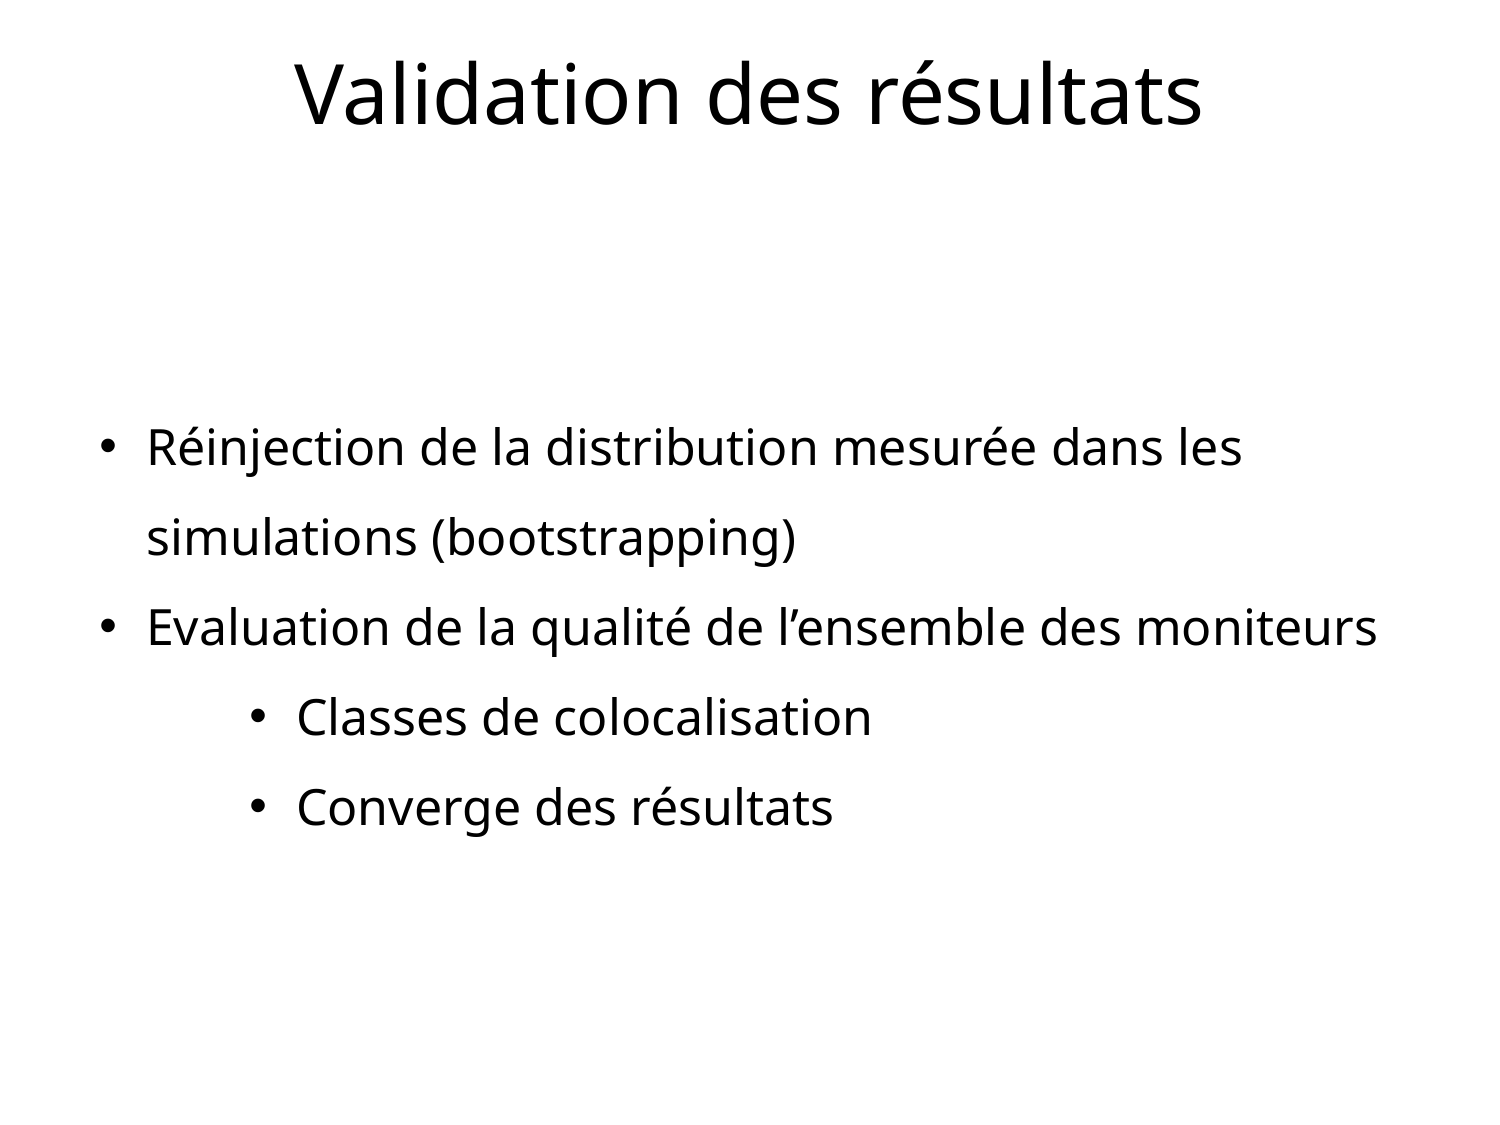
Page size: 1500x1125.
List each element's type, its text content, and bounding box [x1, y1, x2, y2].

title Validation des résultats [75, 0, 1425, 183]
text_box Réinjection de la distribution mesurée dans les simulations (bootstrapping) Evaluation de la qualité de l’ensemble des moniteurs Classes de colocalisation Converge des résultats [84, 377, 1416, 843]
